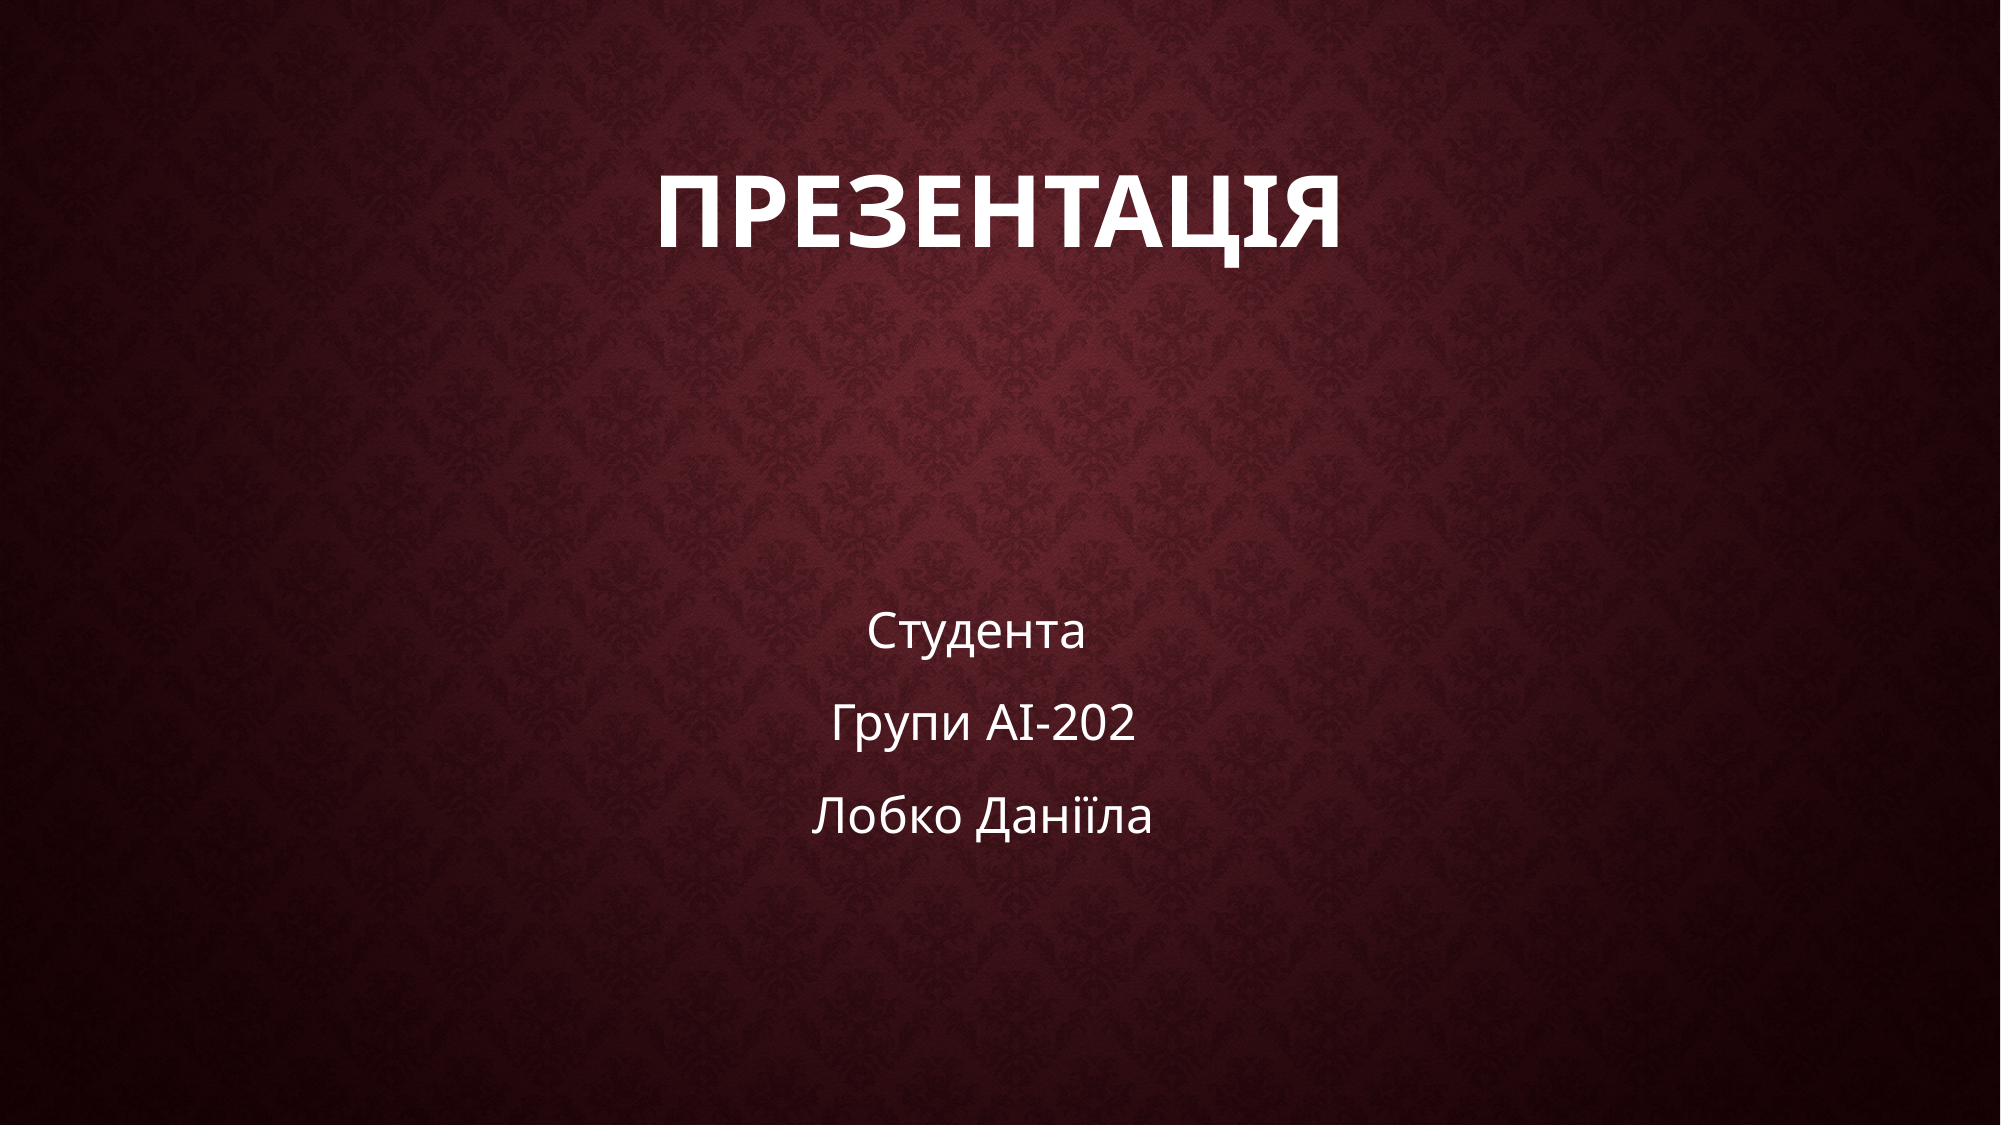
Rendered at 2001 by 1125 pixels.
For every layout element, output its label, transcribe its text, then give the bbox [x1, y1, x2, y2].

title Презентація [261, 18, 1739, 411]
subtitle Студента Групи АІ-202 Лобко Даніїла [245, 578, 1722, 851]
